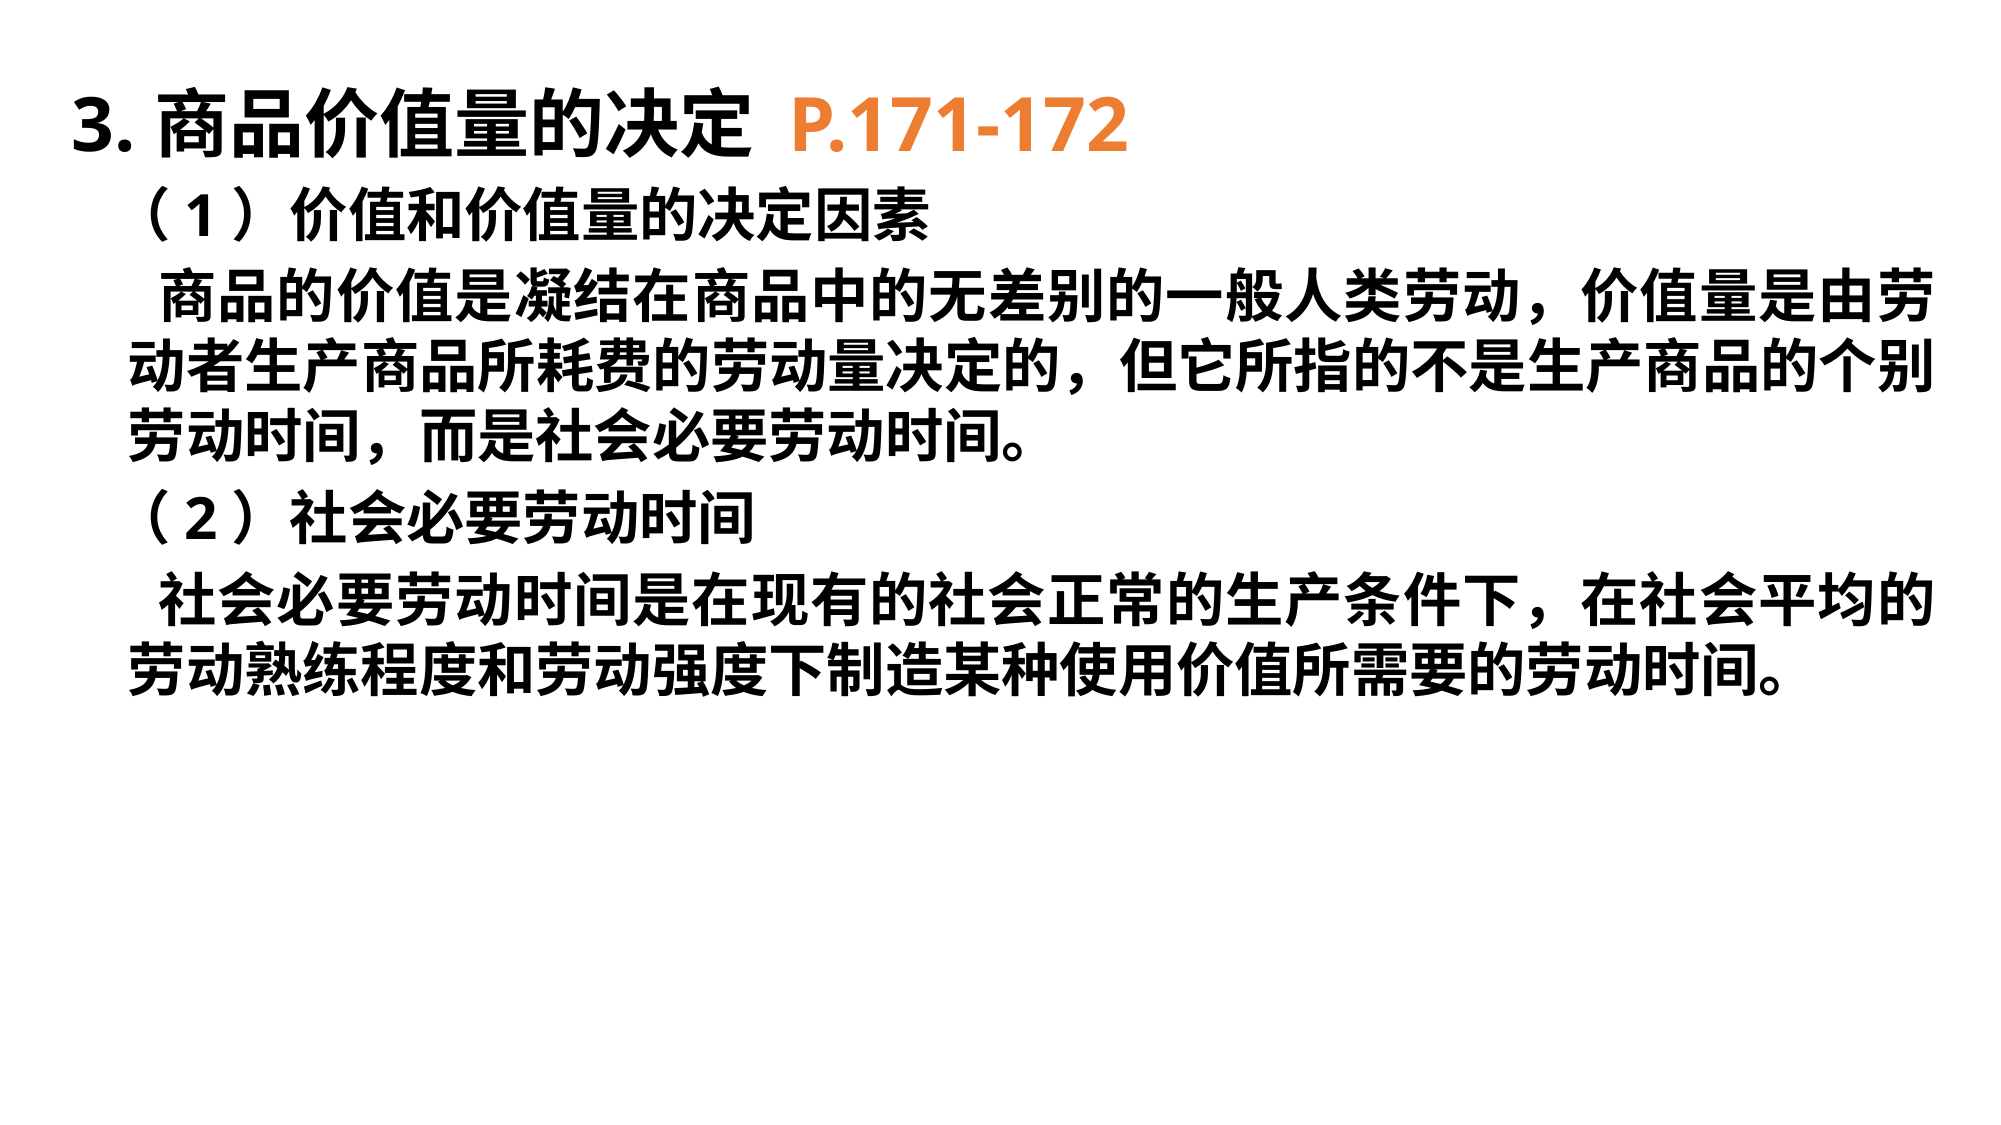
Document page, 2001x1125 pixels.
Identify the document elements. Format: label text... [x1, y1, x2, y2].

text_box 3.商品价值量的决定 P.171-172 （1）价值和价值量的决定因素 商品的价值是凝结在商品中的无差别的一般人类劳动，价值量是由劳动者生产商品所耗费的劳动量决定的，但它所指的不是生产商品的个别劳动时间，而是社会必要劳动时间。 （2）社会必要劳动时间 社会必要劳动时间是在现有的社会正常的生产条件下，在社会平均的劳动熟练程度和劳动强度下制造某种使用价值所需要的劳动时间。 [56, 68, 1950, 711]
